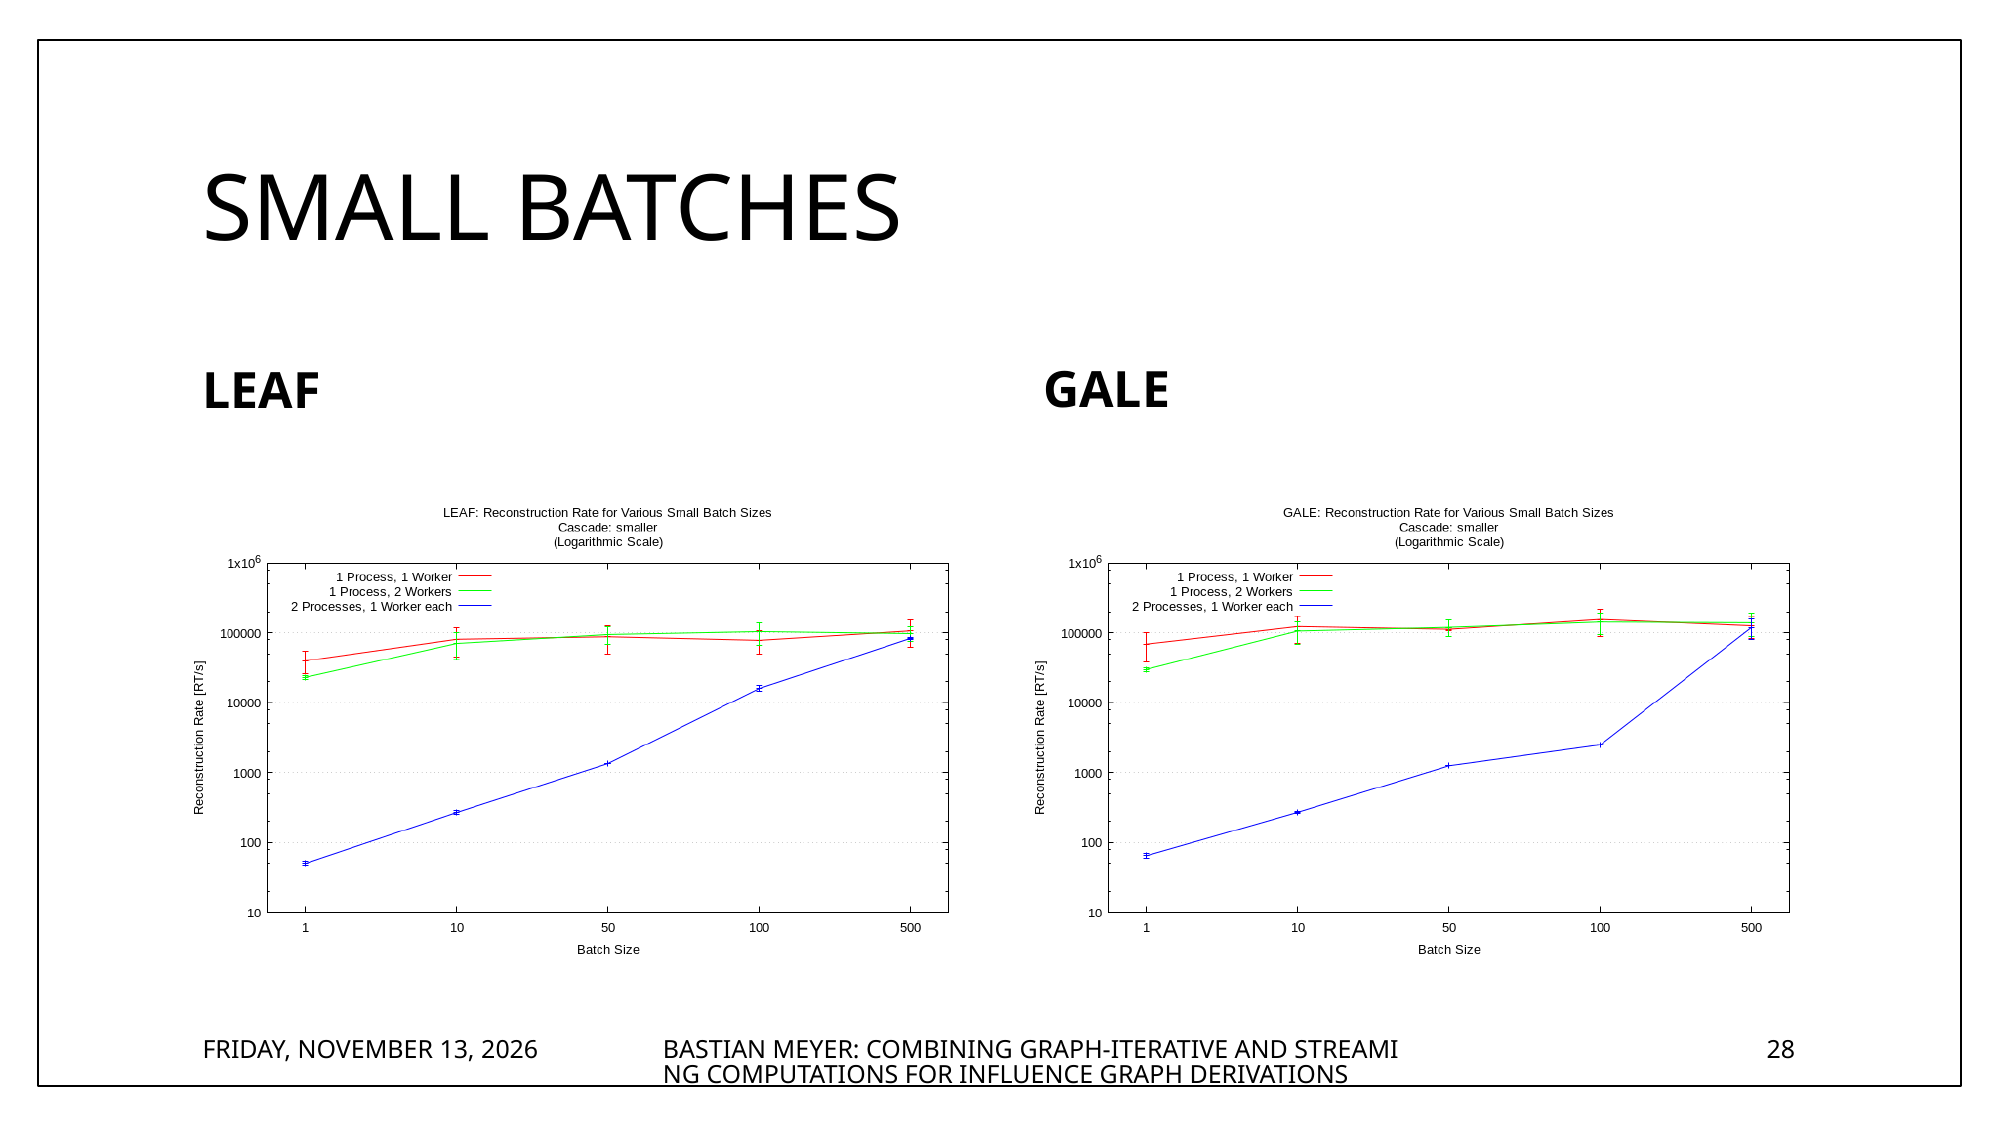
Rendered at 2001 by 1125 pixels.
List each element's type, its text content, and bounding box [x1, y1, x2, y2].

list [187, 489, 968, 959]
slide_number 28 [1530, 1020, 1811, 1081]
title Small Batches [187, 99, 1808, 323]
list LEAF [187, 328, 968, 456]
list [1028, 489, 1809, 958]
list GALE [1028, 327, 1809, 456]
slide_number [187, 1020, 570, 1081]
footer Bastian Meyer: Combining Graph-Iterative and Streaming Computations for Influence Graph Derivations [647, 1020, 1422, 1081]
